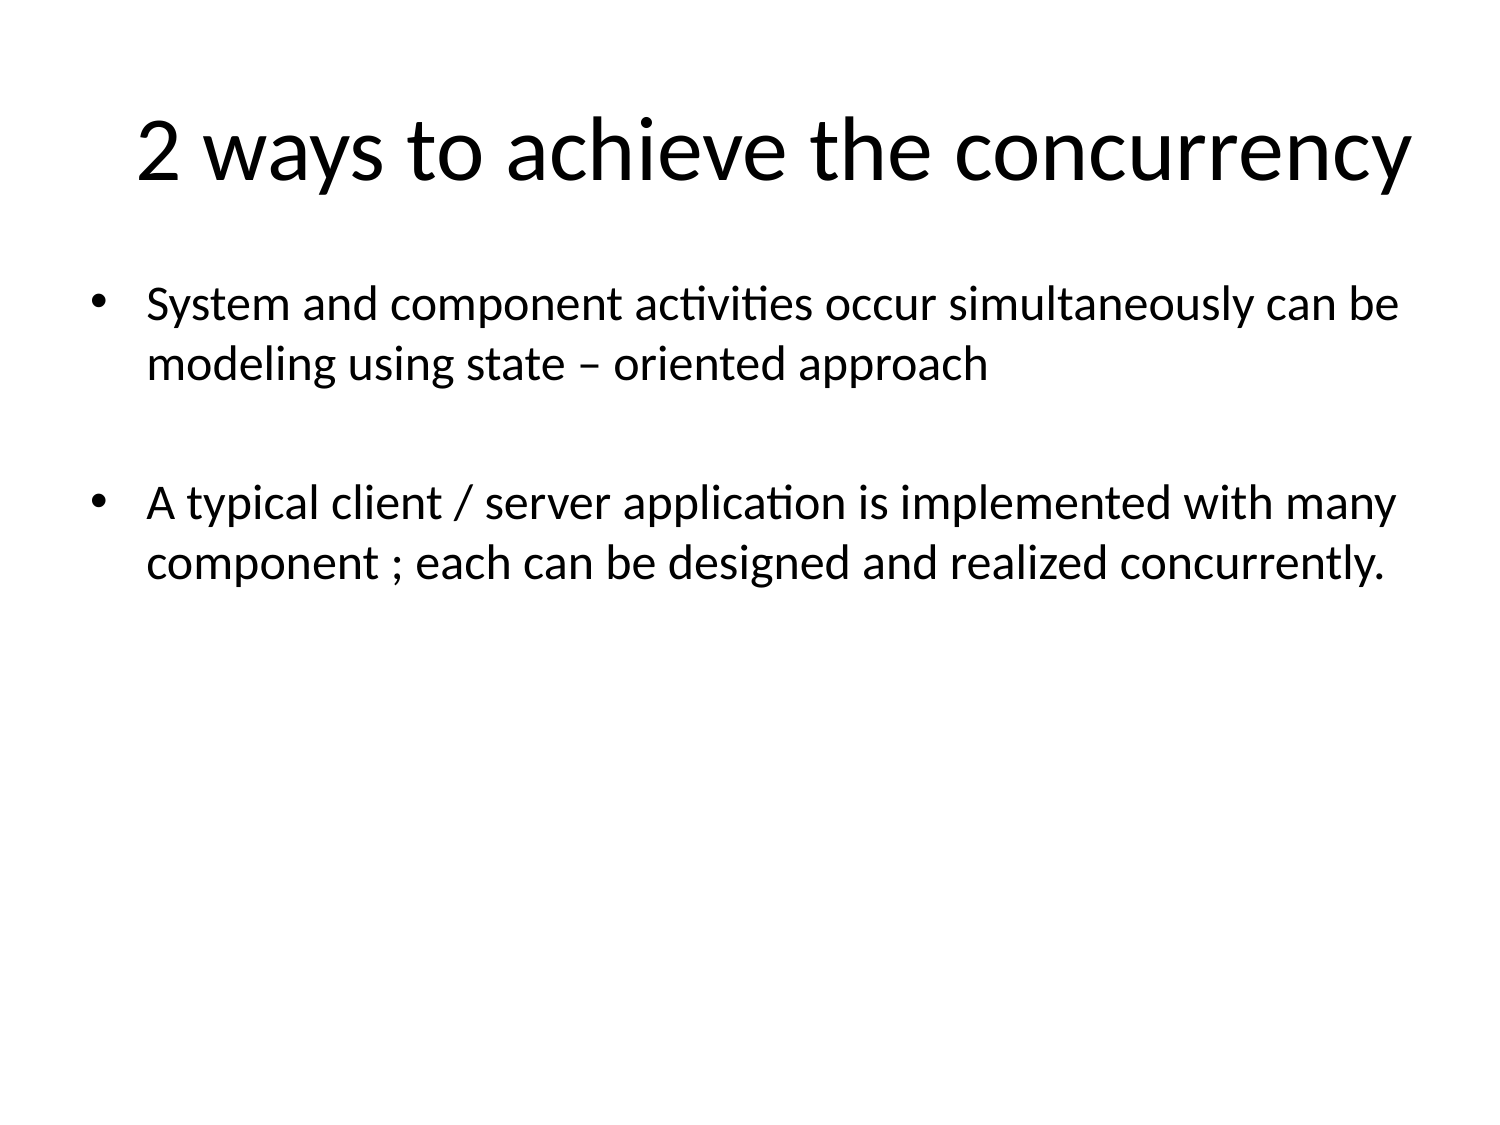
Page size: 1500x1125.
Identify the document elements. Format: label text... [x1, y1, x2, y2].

list System and component activities occur simultaneously can be modeling using state – oriented approach A typical client / server application is implemented with many component ; each can be designed and realized concurrently. [75, 262, 1425, 1005]
title 2 ways to achieve the concurrency [99, 50, 1450, 238]
